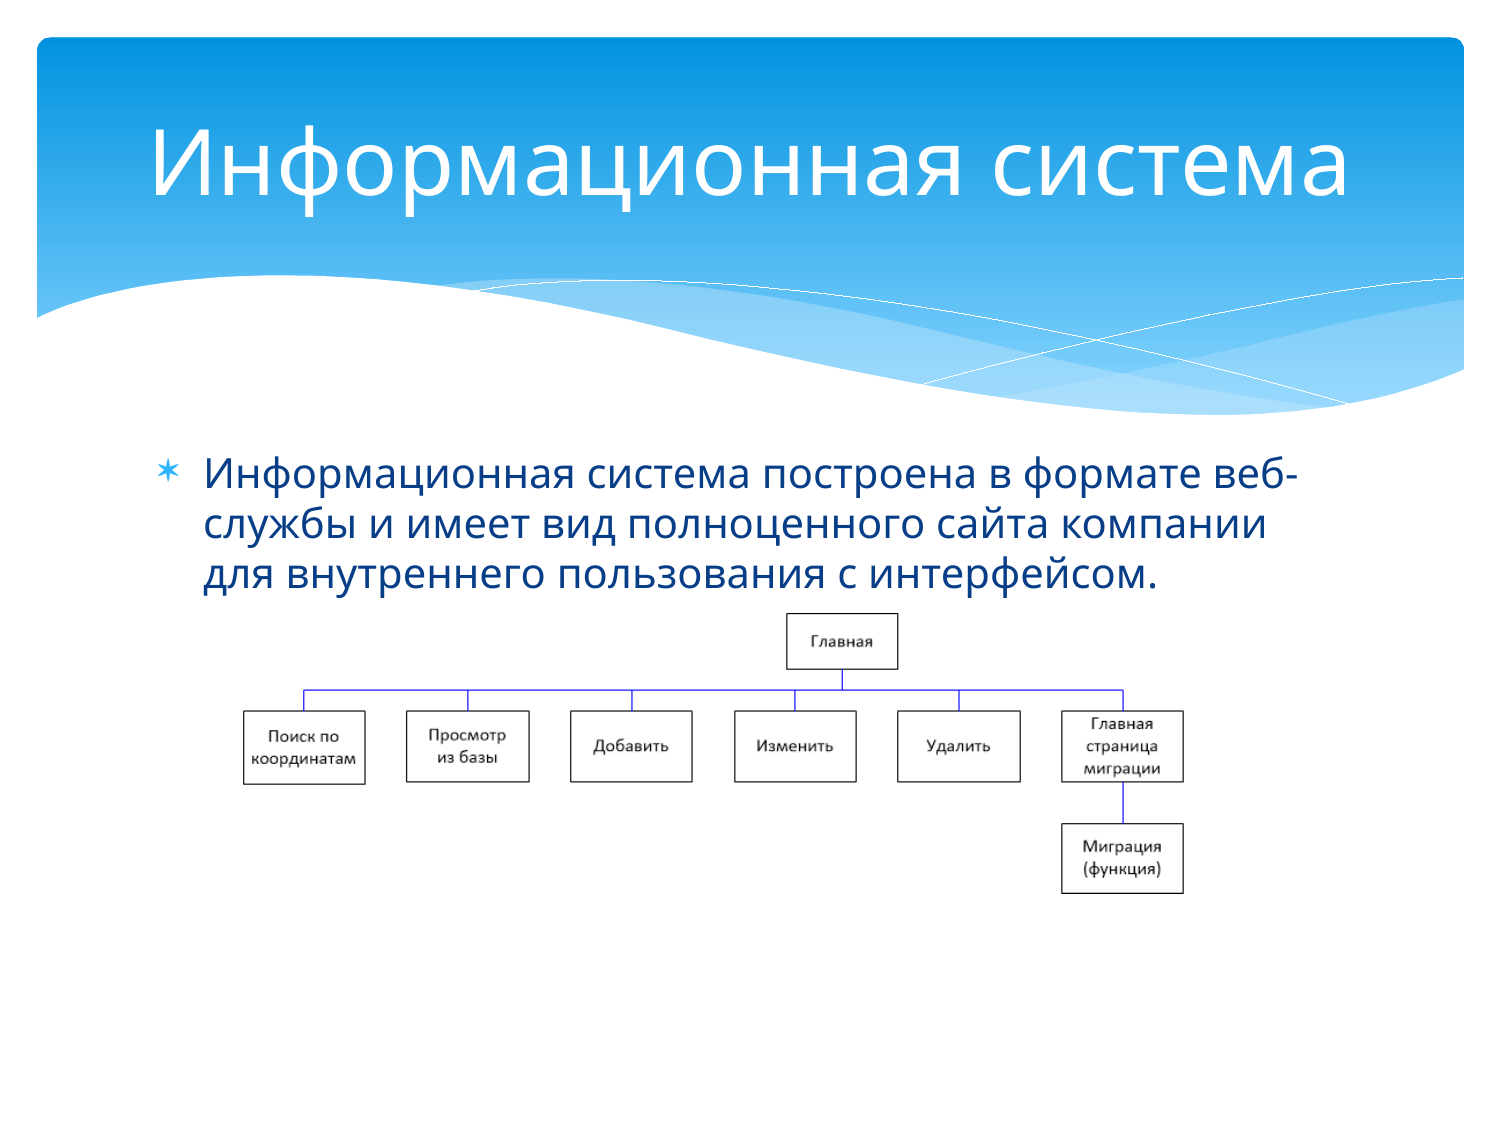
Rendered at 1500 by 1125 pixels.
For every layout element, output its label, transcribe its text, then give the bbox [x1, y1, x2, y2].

list Информационная система построена в формате веб-службы и имеет вид полноценного сайта компании для внутреннего пользования с интерфейсом. [143, 438, 1359, 1005]
picture [241, 613, 1185, 894]
title Информационная система [75, 55, 1425, 261]
